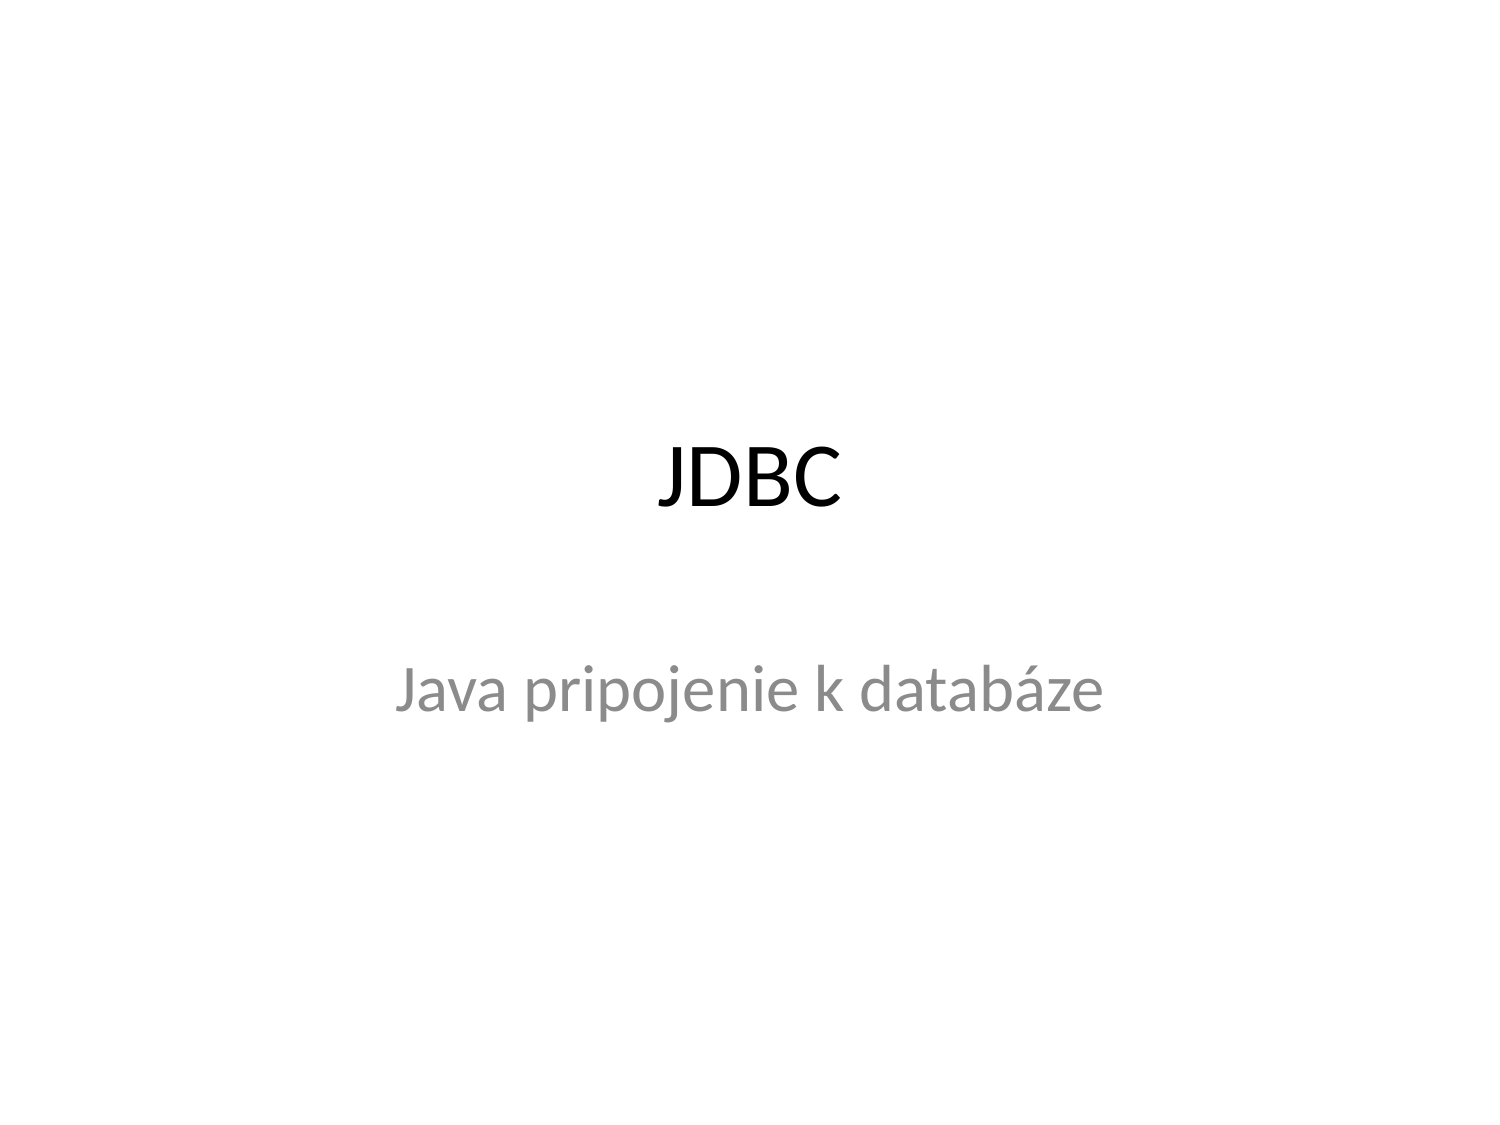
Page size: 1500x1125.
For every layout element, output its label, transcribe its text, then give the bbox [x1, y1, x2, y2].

subtitle Java pripojenie k databáze [225, 637, 1275, 925]
title JDBC [112, 349, 1388, 591]
